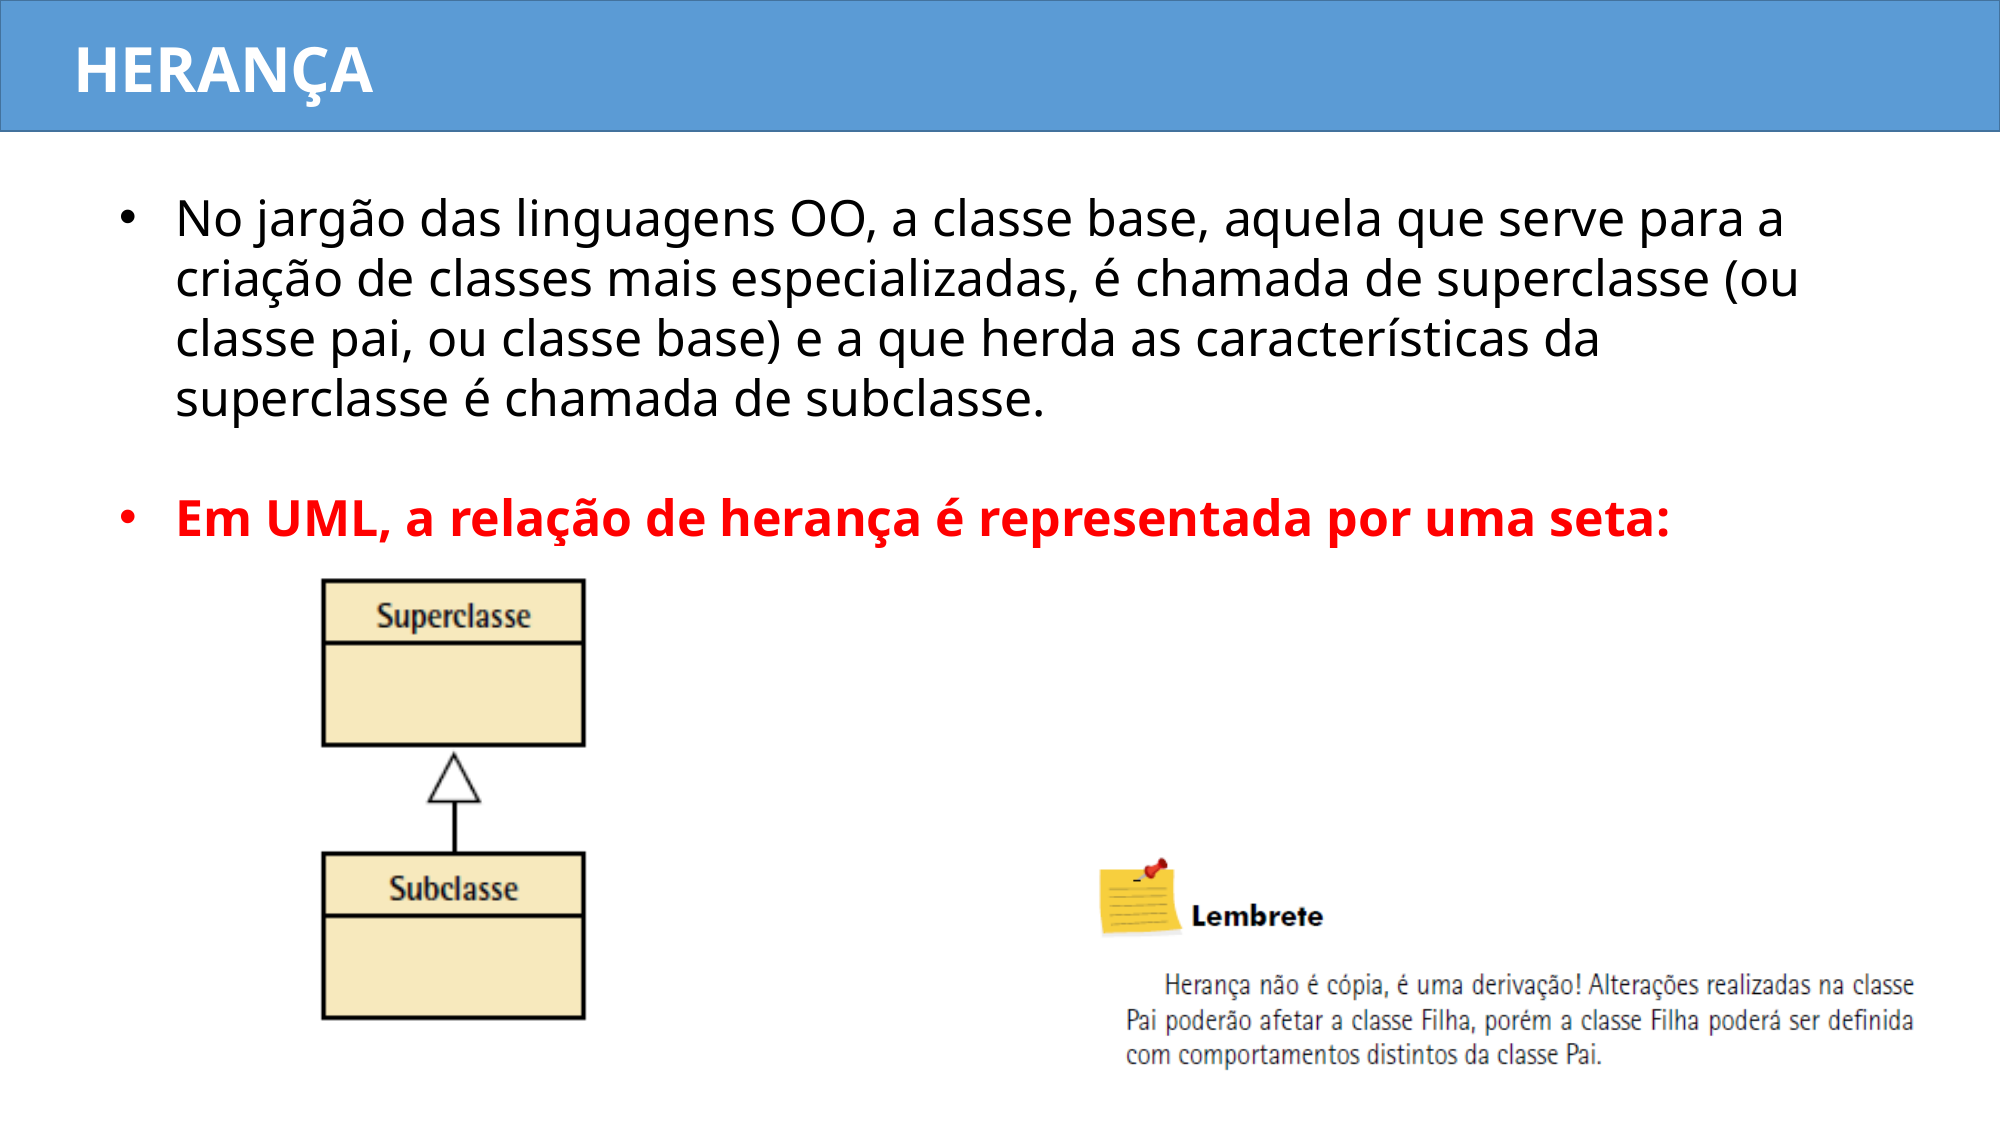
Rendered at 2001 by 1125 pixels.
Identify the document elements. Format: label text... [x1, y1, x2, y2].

text_box No jargão das linguagens OO, a classe base, aquela que serve para a criação de classes mais especializadas, é chamada de superclasse (ou classe pai, ou classe base) e a que herda as características da superclasse é chamada de subclasse. Em UML, a relação de herança é representada por uma seta: [104, 179, 1830, 554]
text_box HERANÇA [58, 23, 1846, 113]
picture [1058, 846, 1946, 1088]
picture [282, 545, 633, 1045]
text_box [0, 0, 2000, 132]
